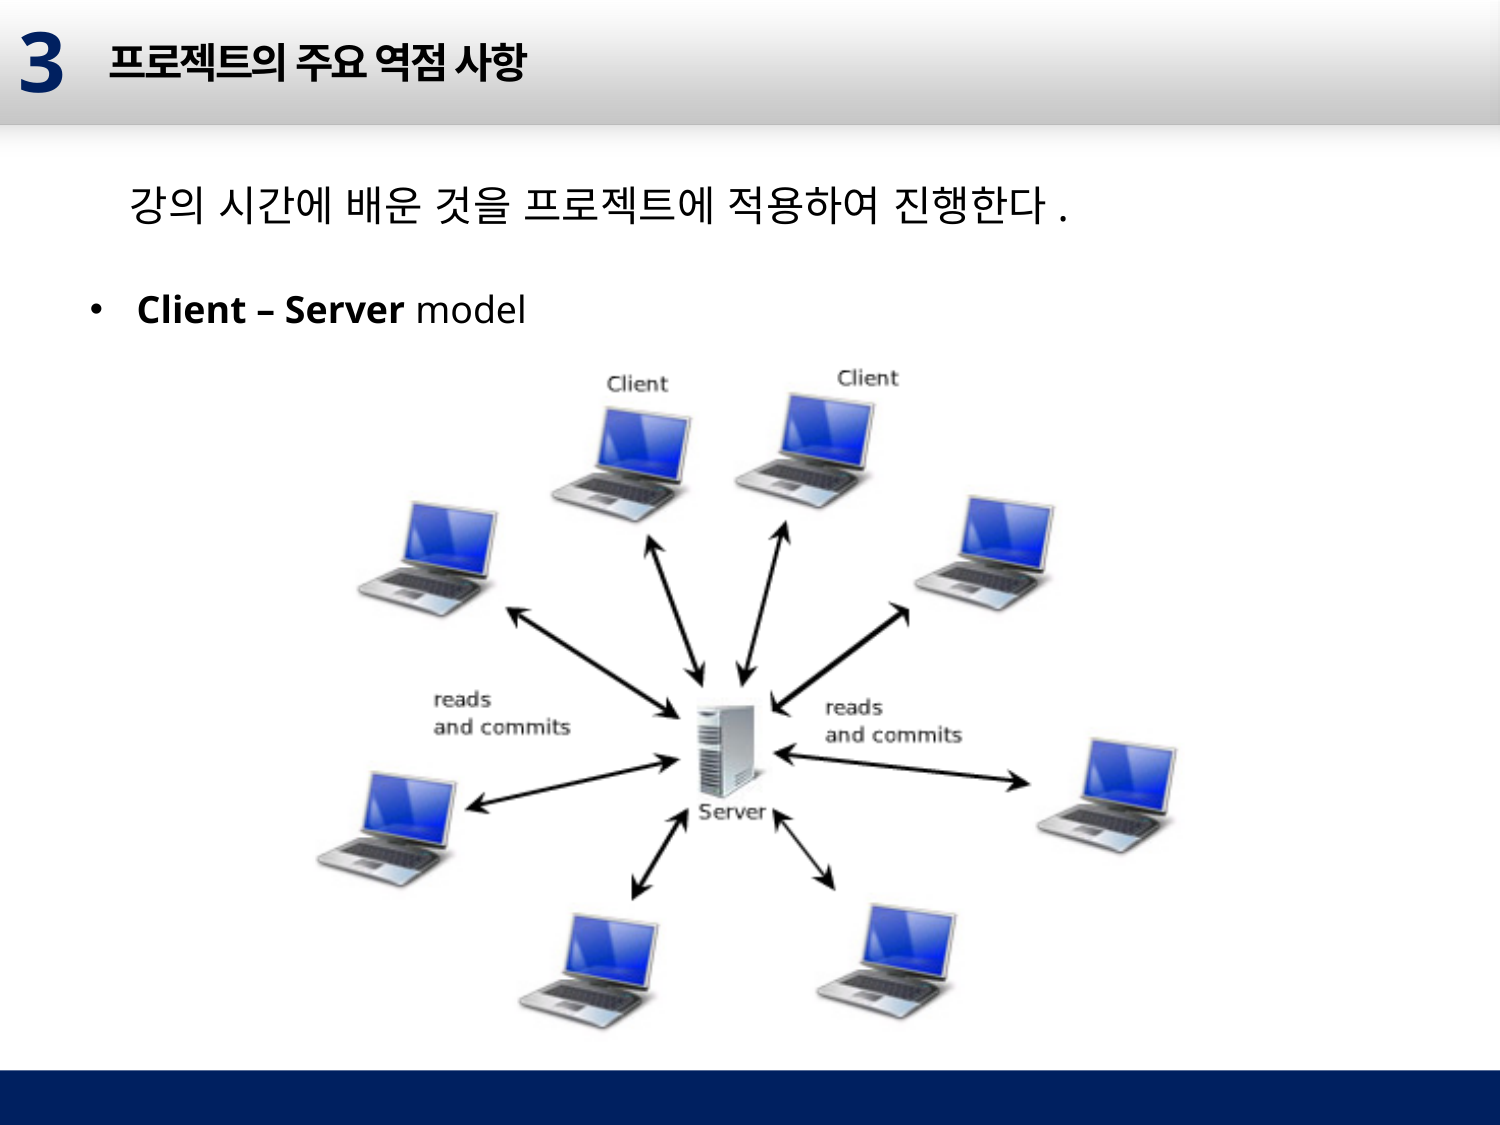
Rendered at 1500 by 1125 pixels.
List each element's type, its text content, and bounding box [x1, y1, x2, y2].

text_box [0, 1068, 1500, 1125]
picture [0, 0, 1500, 162]
picture [312, 361, 1189, 1048]
text_box 강의 시간에 배운 것을 프로젝트에 적용하여 진행한다. [81, 172, 1084, 238]
text_box Client – Server model [75, 278, 542, 339]
